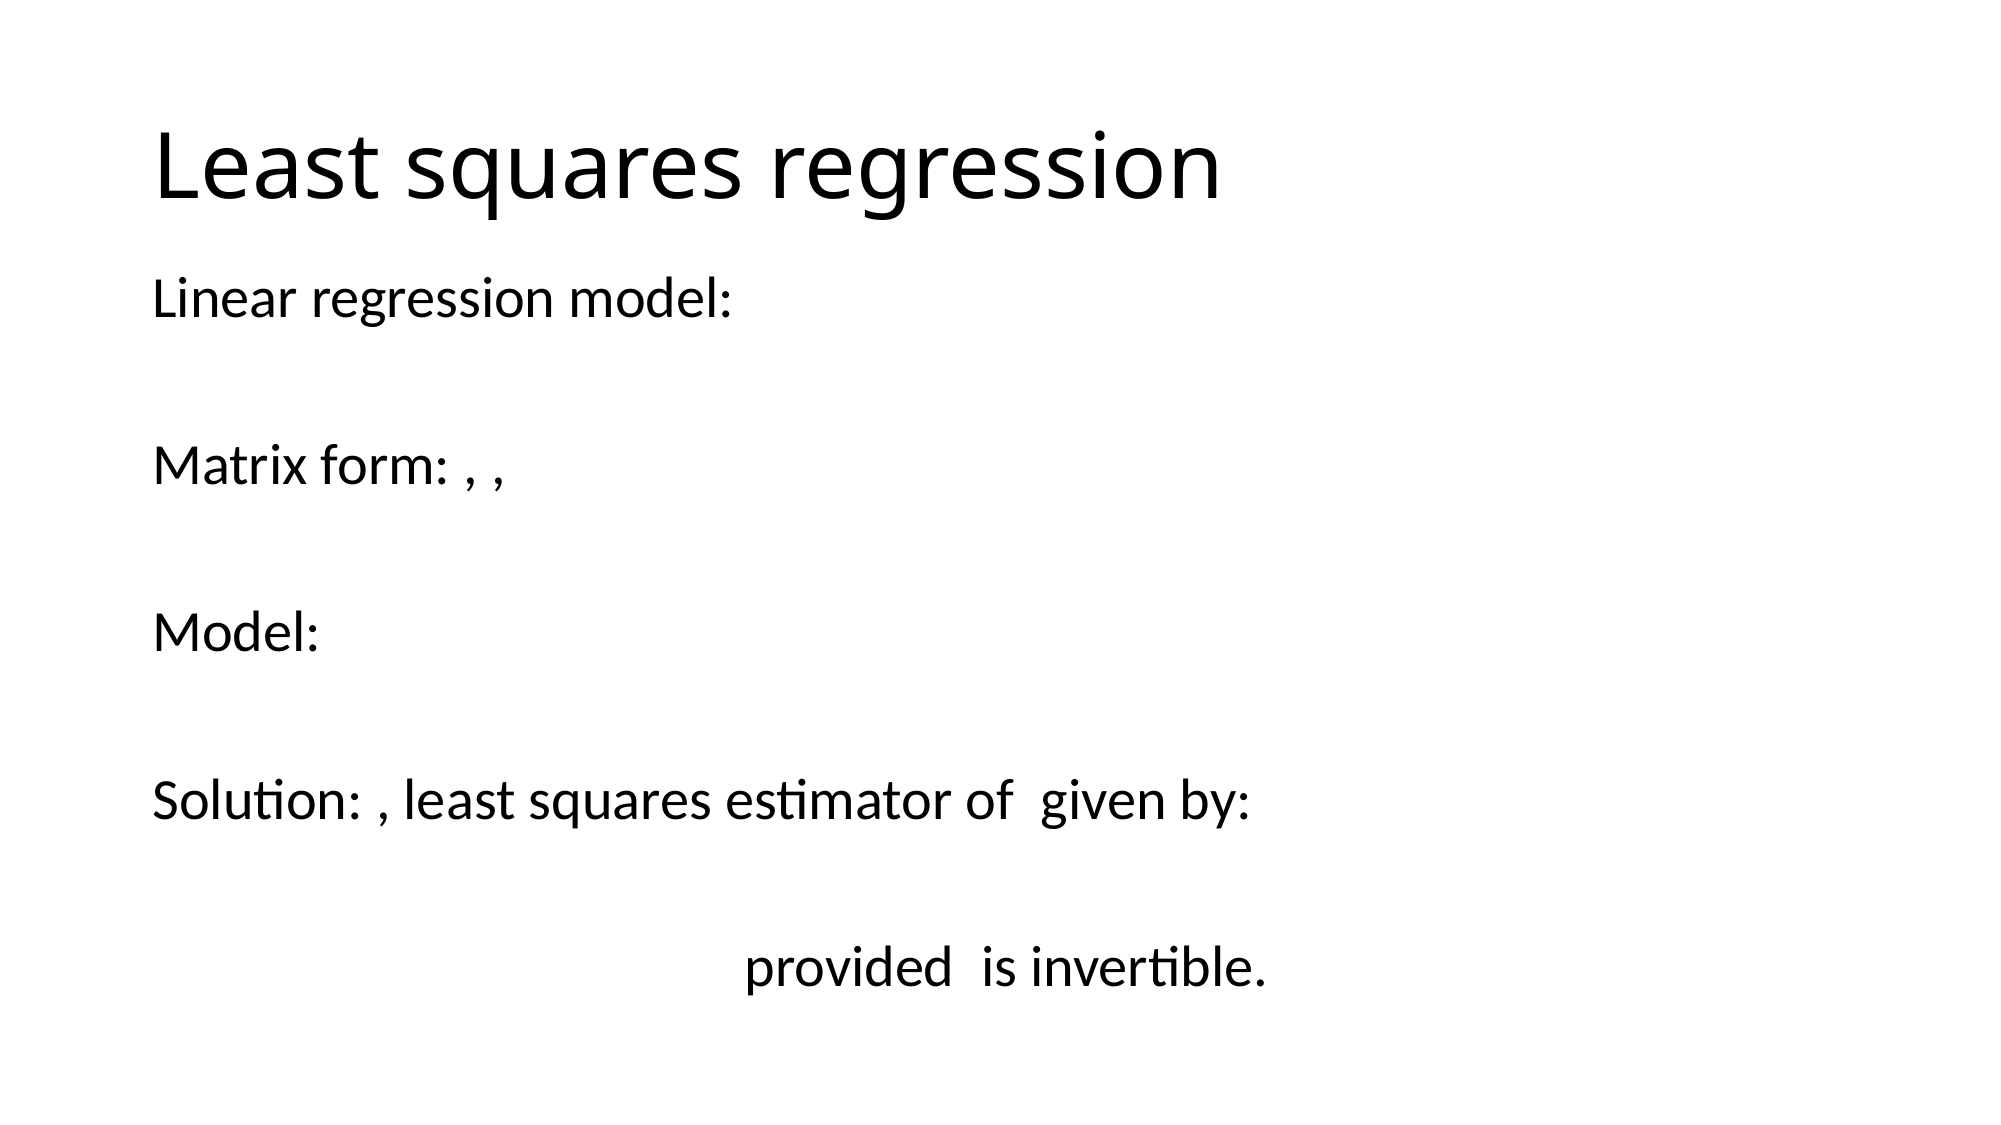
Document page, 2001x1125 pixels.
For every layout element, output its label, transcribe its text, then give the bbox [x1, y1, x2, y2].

title Least squares regression [137, 59, 1863, 278]
